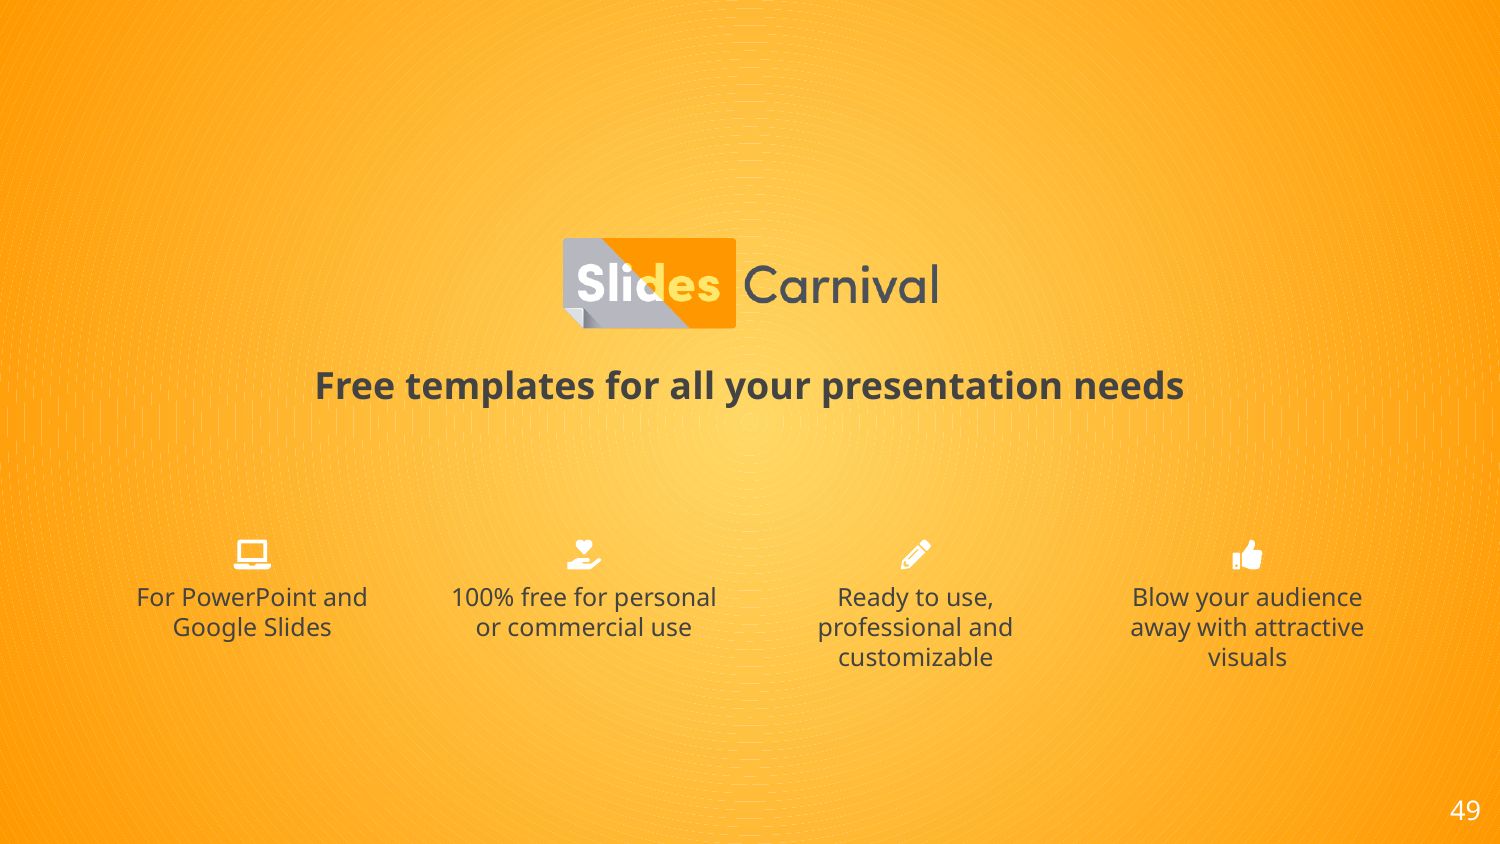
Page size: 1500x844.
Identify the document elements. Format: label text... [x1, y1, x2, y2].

slide_number 49 [1391, 779, 1482, 844]
text_box Free templates for all your presentation needs [181, 362, 1319, 407]
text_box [113, 539, 1387, 687]
picture [561, 237, 939, 329]
